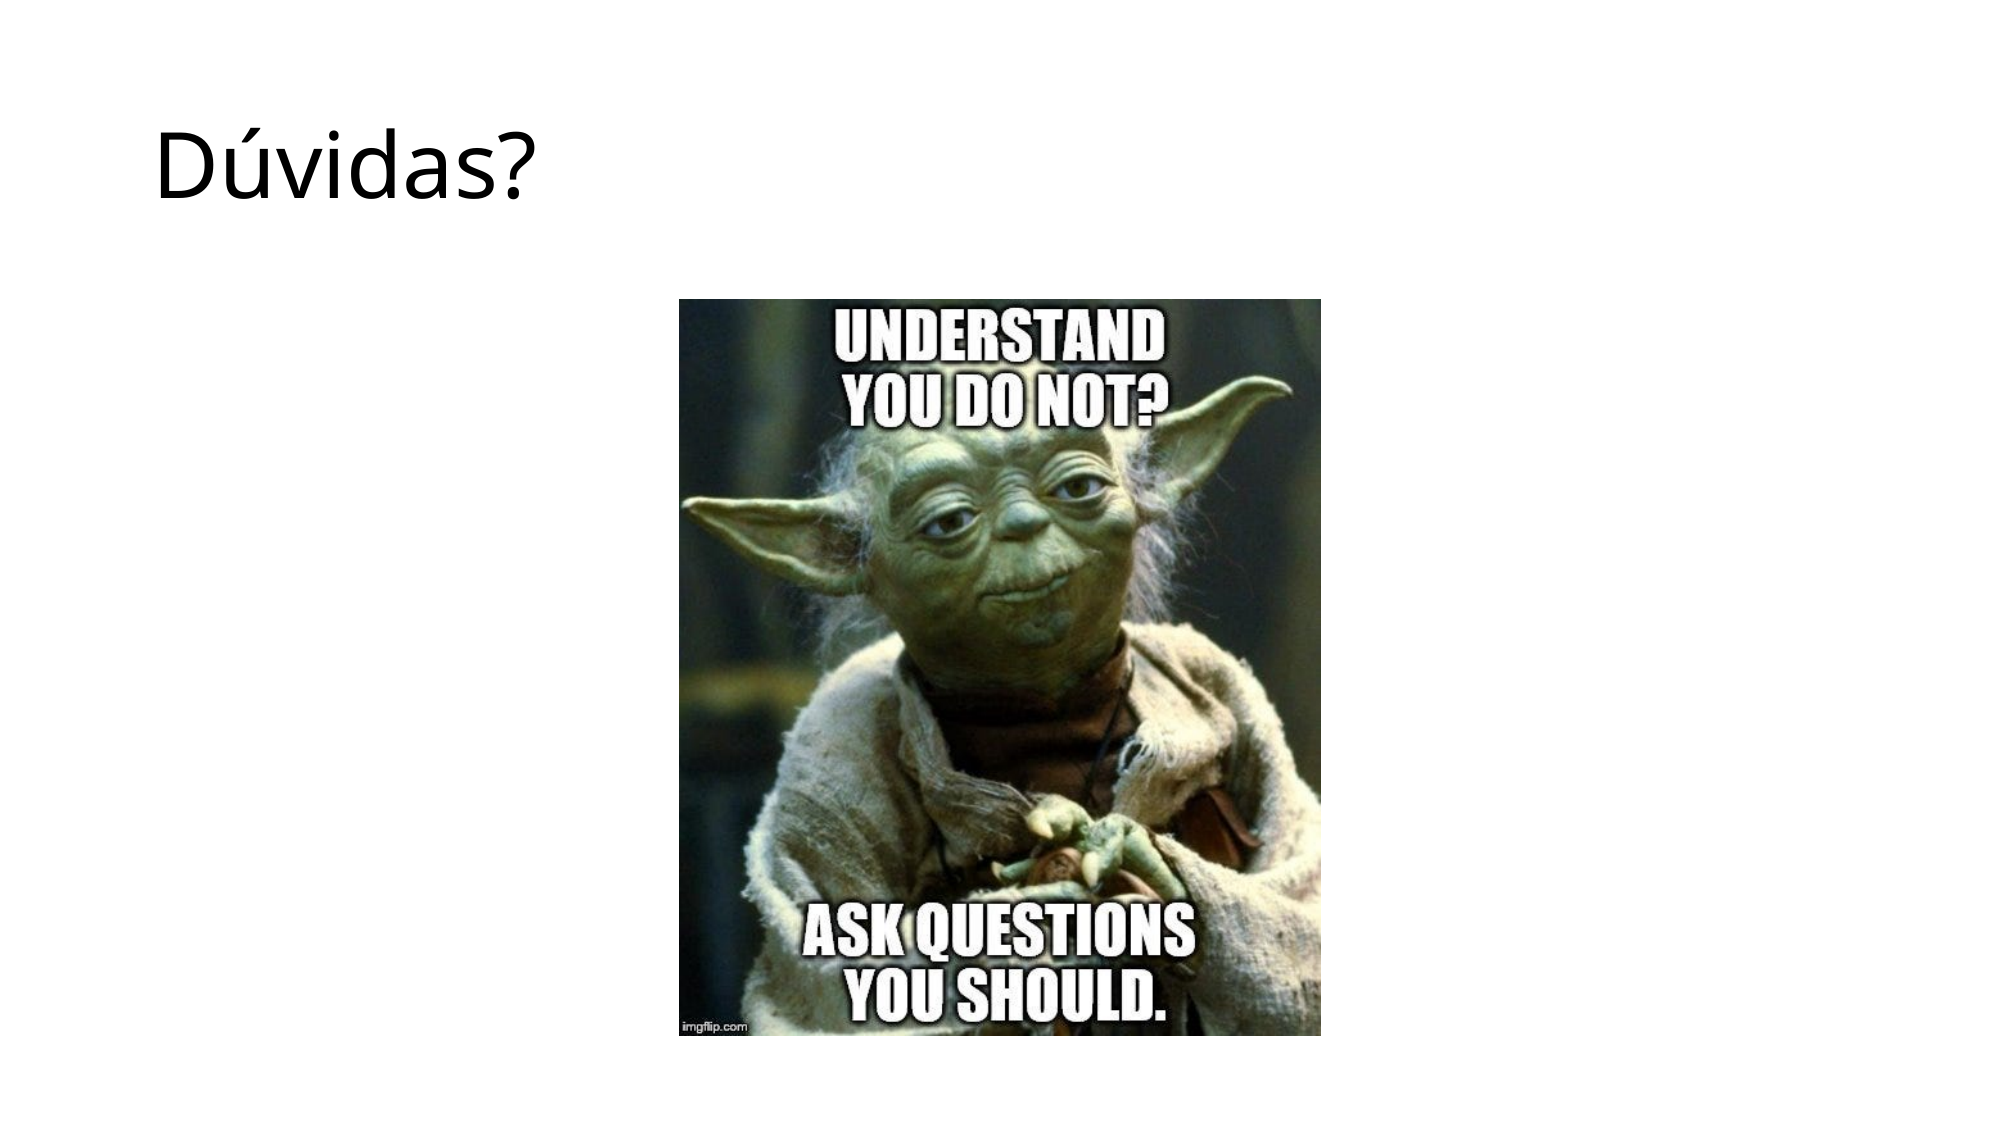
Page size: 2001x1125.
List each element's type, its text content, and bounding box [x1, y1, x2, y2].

title Dúvidas? [137, 59, 1863, 278]
picture [679, 299, 1321, 1036]
